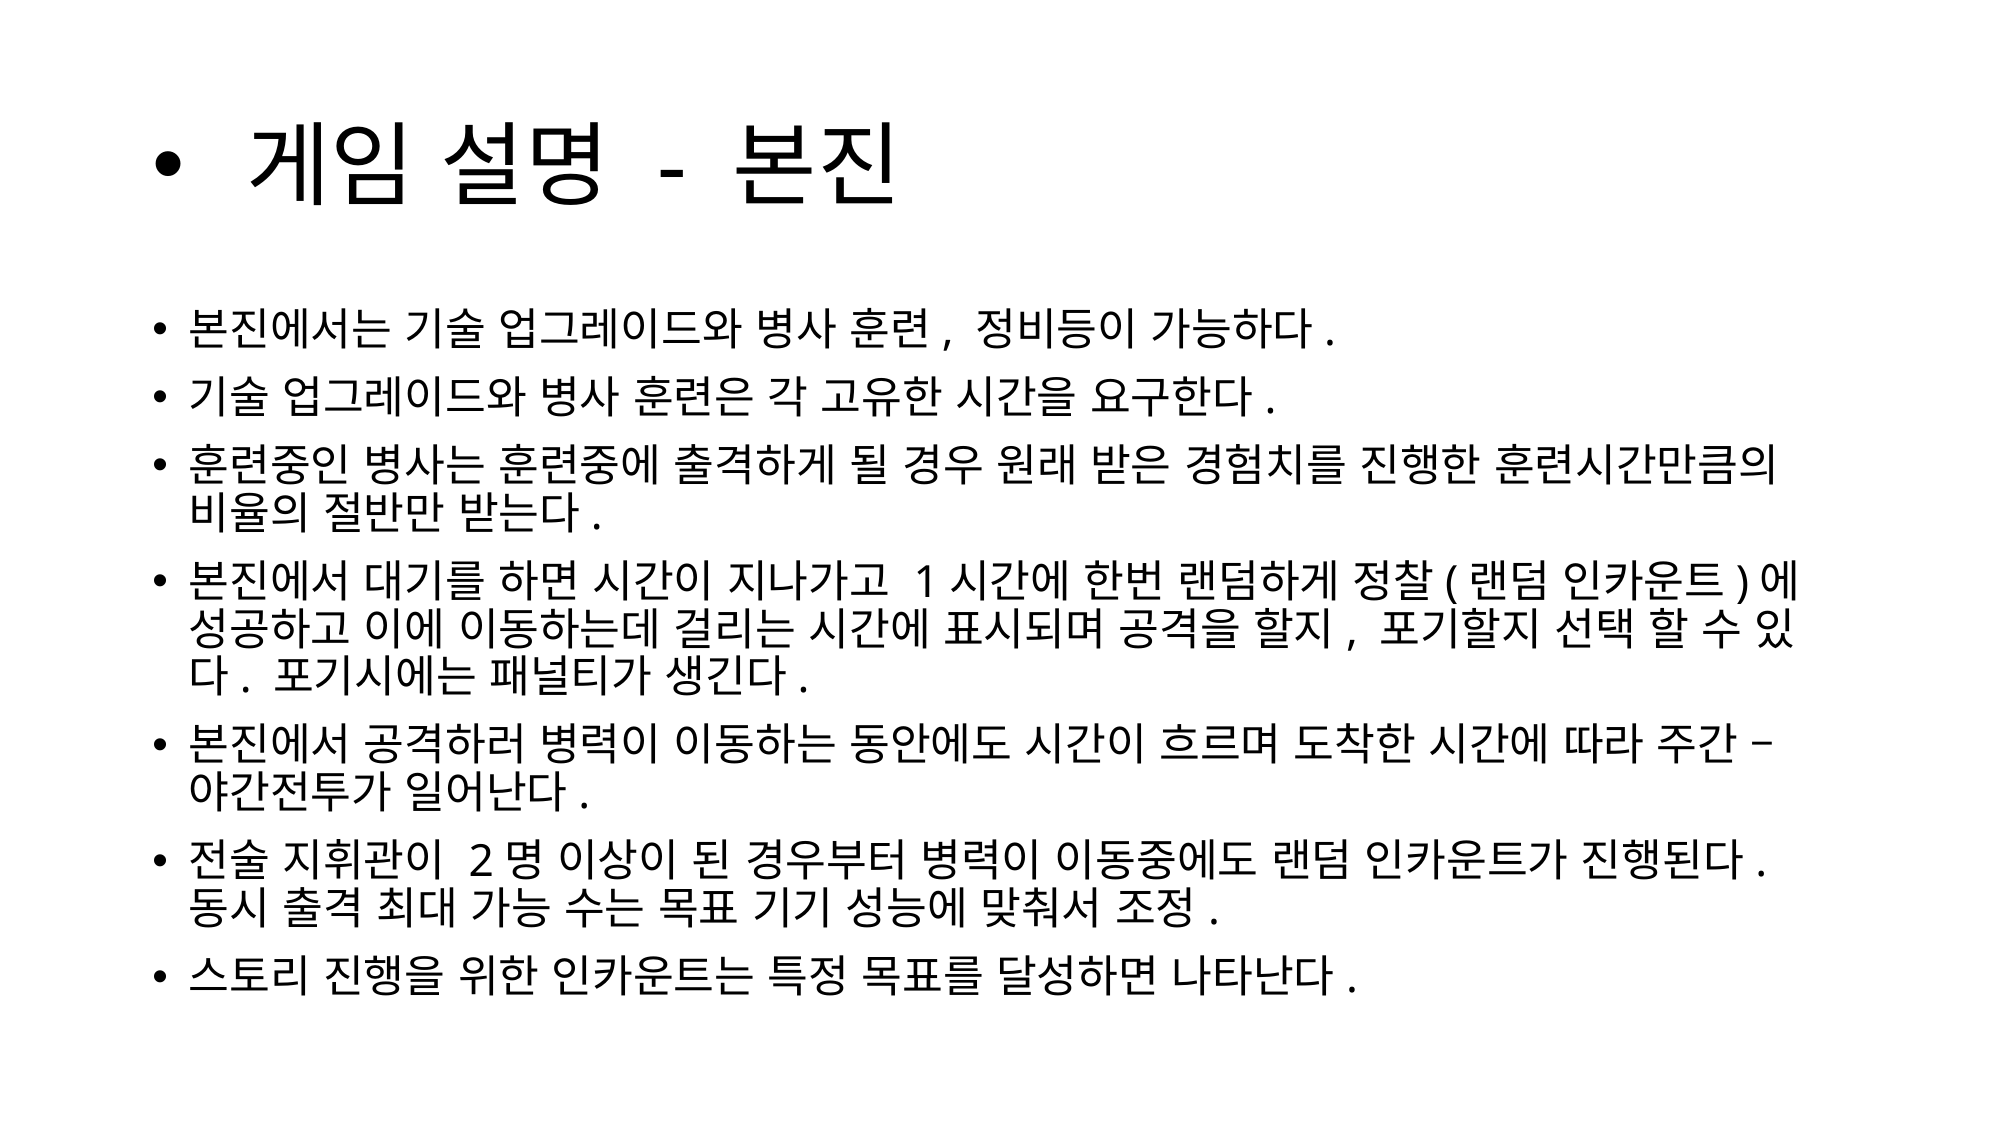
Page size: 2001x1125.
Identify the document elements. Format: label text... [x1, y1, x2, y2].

list 본진에서는 기술 업그레이드와 병사 훈련, 정비등이 가능하다. 기술 업그레이드와 병사 훈련은 각 고유한 시간을 요구한다. 훈련중인 병사는 훈련중에 출격하게 될 경우 원래 받은 경험치를 진행한 훈련시간만큼의 비율의 절반만 받는다. 본진에서 대기를 하면 시간이 지나가고 1시간에 한번 랜덤하게 정찰(랜덤 인카운트)에 성공하고 이에 이동하는데 걸리는 시간에 표시되며 공격을 할지, 포기할지 선택 할 수 있다. 포기시에는 패널티가 생긴다. 본진에서 공격하러 병력이 이동하는 동안에도 시간이 흐르며 도착한 시간에 따라 주간 – 야간전투가 일어난다. 전술 지휘관이 2명 이상이 된 경우부터 병력이 이동중에도 랜덤 인카운트가 진행된다. 동시 출격 최대 가능 수는 목표 기기 성능에 맞춰서 조정. 스토리 진행을 위한 인카운트는 특정 목표를 달성하면 나타난다. [137, 299, 1863, 1014]
title 게임 설명 - 본진 [137, 59, 1863, 278]
